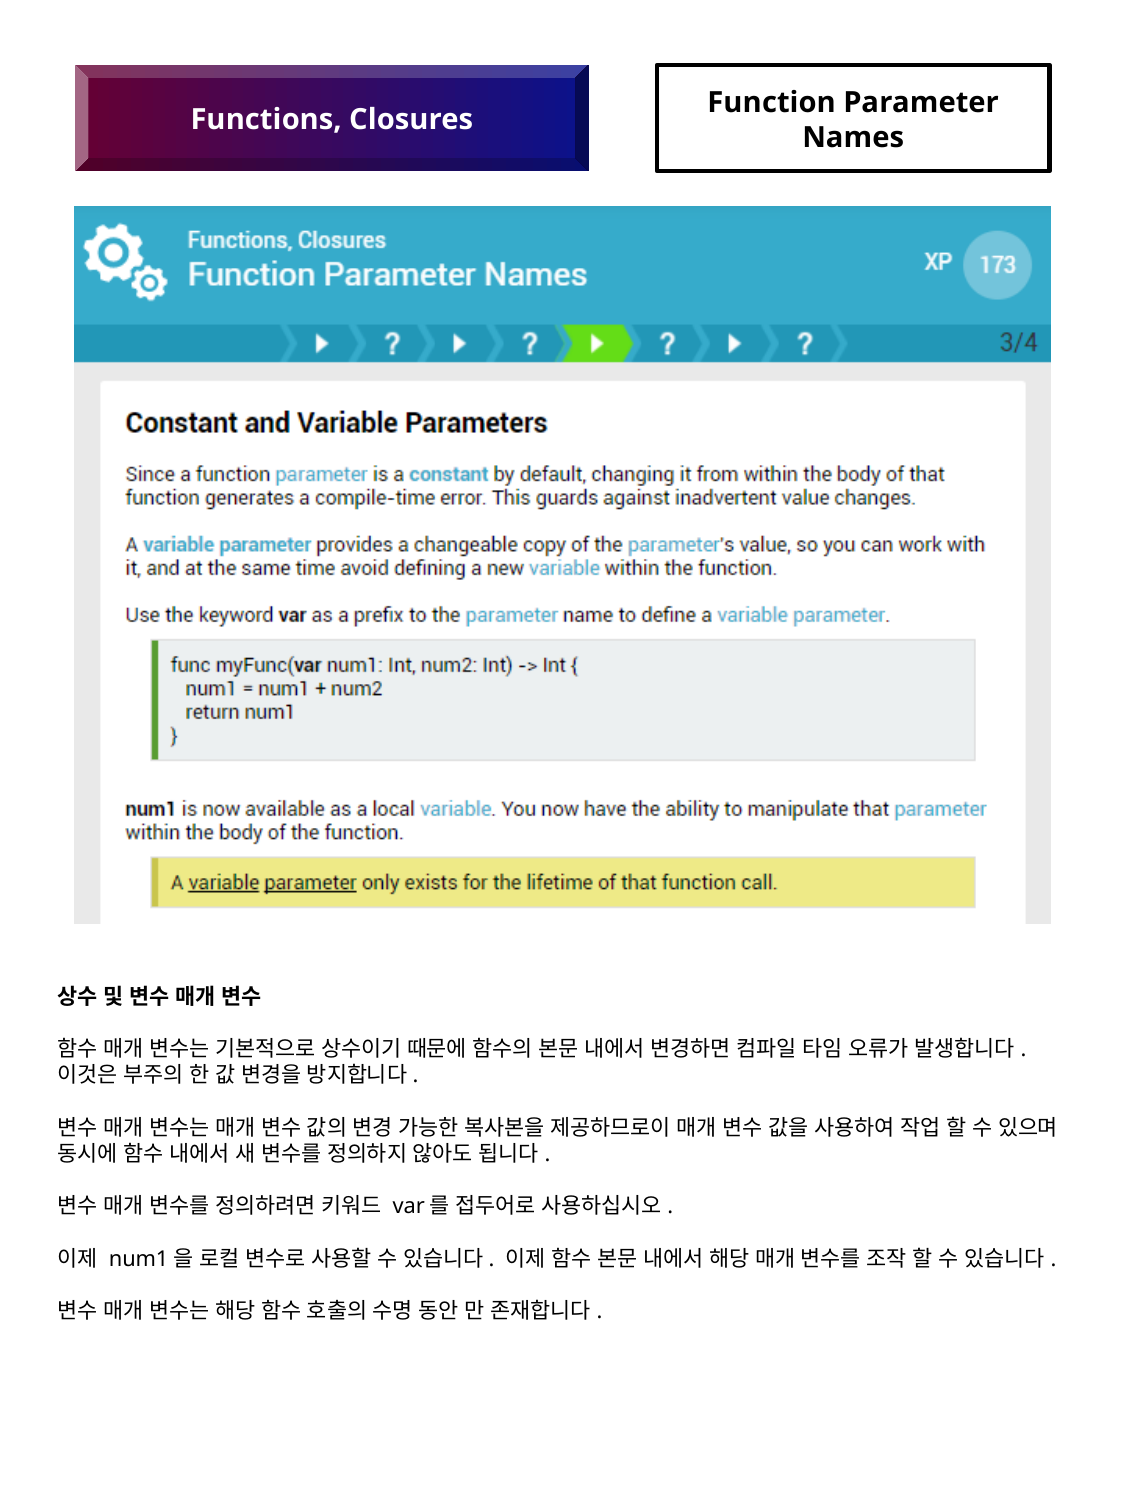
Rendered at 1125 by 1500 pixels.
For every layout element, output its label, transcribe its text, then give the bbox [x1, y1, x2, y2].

picture [73, 206, 1051, 924]
text_box Functions, Closures [73, 63, 591, 173]
text_box 상수 및 변수 매개 변수 함수 매개 변수는 기본적으로 상수이기 때문에 함수의 본문 내에서 변경하면 컴파일 타임 오류가 발생합니다. 이것은 부주의 한 값 변경을 방지합니다. 변수 매개 변수는 매개 변수 값의 변경 가능한 복사본을 제공하므로이 매개 변수 값을 사용하여 작업 할 수 있으며 동시에 함수 내에서 새 변수를 정의하지 않아도 됩니다. 변수 매개 변수를 정의하려면 키워드 var를 접두어로 사용하십시오. 이제 num1을 로컬 변수로 사용할 수 있습니다. 이제 함수 본문 내에서 해당 매개 변수를 조작 할 수 있습니다. 변수 매개 변수는 해당 함수 호출의 수명 동안 만 존재합니다. [42, 974, 1083, 1331]
text_box Function Parameter Names [655, 63, 1052, 173]
